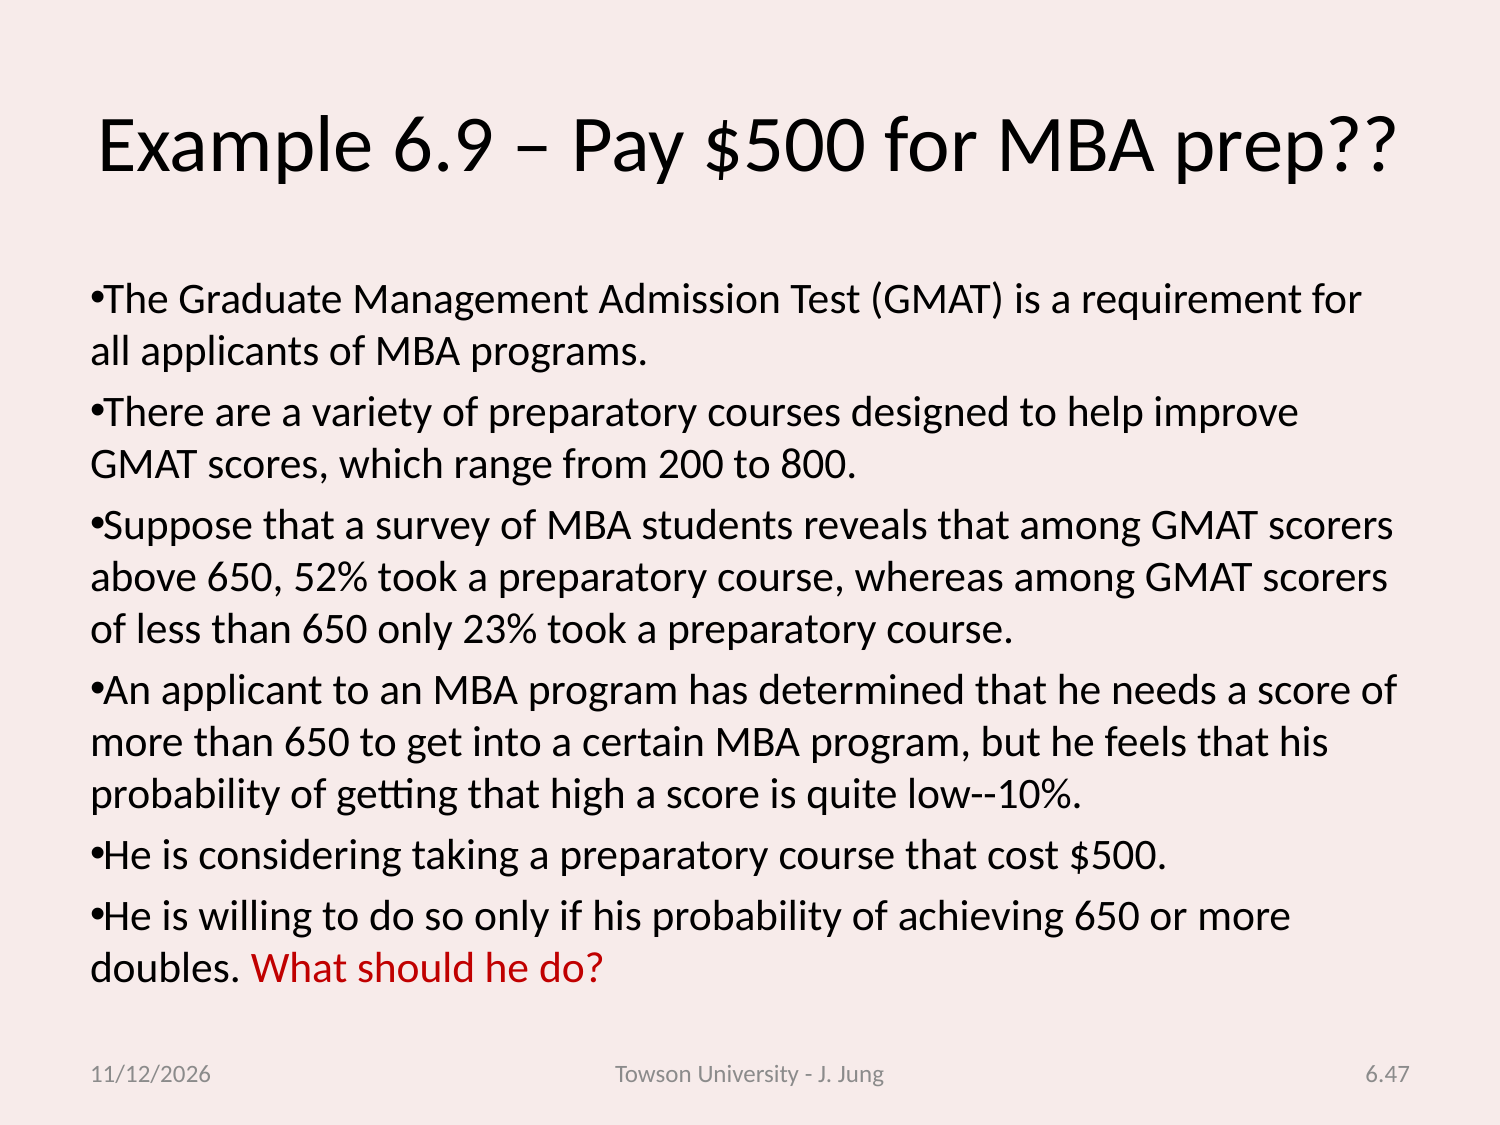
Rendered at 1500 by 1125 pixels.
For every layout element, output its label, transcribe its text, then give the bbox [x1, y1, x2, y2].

footer Towson University - J. Jung [512, 1042, 988, 1103]
list The Graduate Management Admission Test (GMAT) is a requirement for all applicants of MBA programs. There are a variety of preparatory courses designed to help improve GMAT scores, which range from 200 to 800. Suppose that a survey of MBA students reveals that among GMAT scorers above 650, 52% took a preparatory course, whereas among GMAT scorers of less than 650 only 23% took a preparatory course. An applicant to an MBA program has determined that he needs a score of more than 650 to get into a certain MBA program, but he feels that his probability of getting that high a score is quite low--10%. He is considering taking a preparatory course that cost $500. He is willing to do so only if his probability of achieving 650 or more doubles. What should he do? [75, 262, 1425, 1005]
slide_number 6.47 [1074, 1042, 1425, 1103]
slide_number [75, 1042, 425, 1103]
title Example 6.9 – Pay $500 for MBA prep?? [75, 45, 1425, 233]
